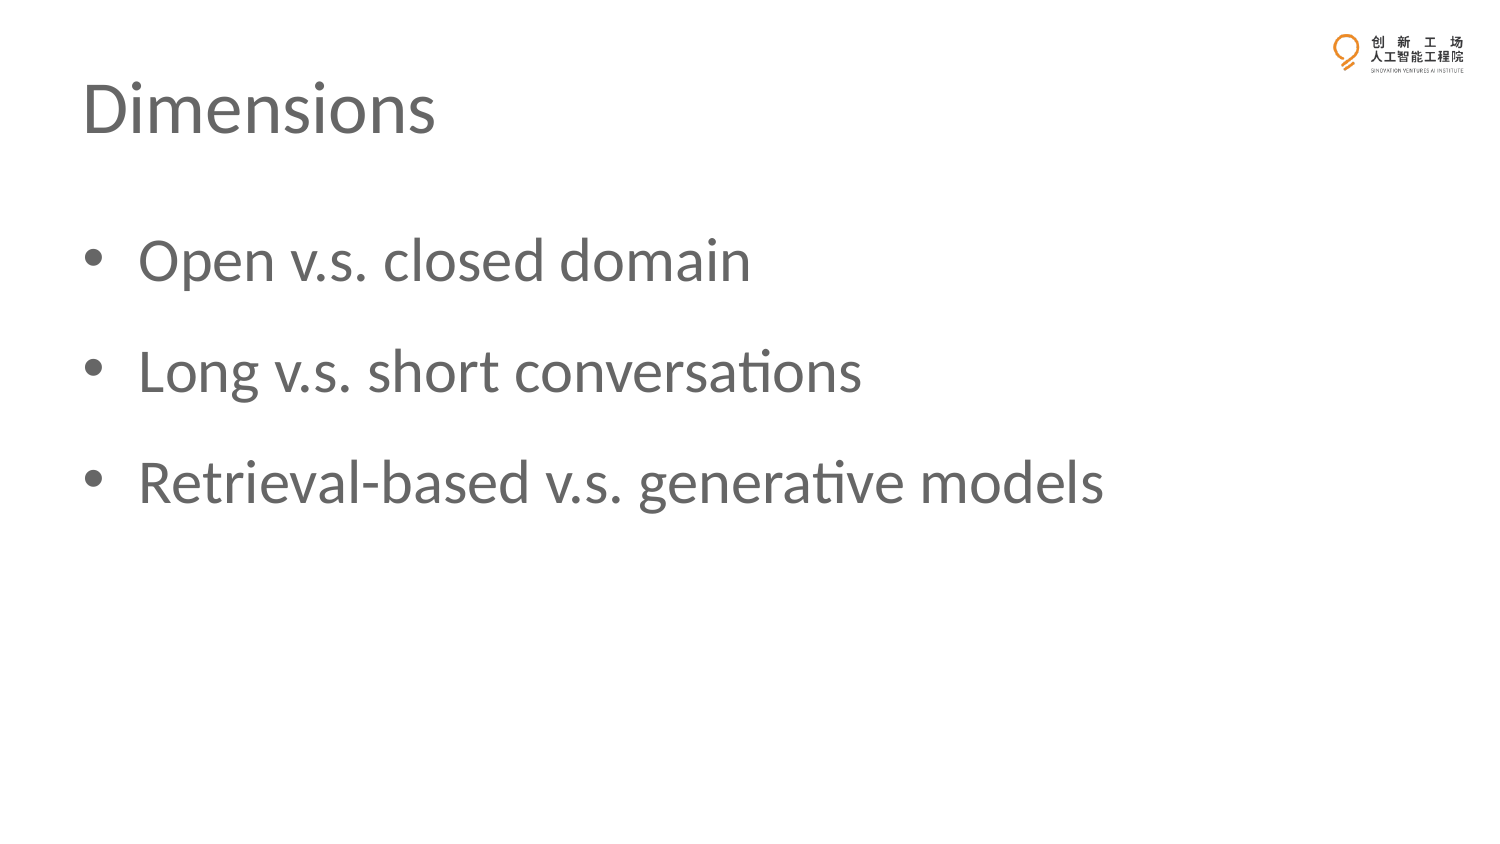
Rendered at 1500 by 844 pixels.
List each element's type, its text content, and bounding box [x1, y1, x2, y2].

list Open v.s. closed domain Long v.s. short conversations Retrieval-based v.s. generative models [74, 196, 1426, 755]
title Dimensions [74, 33, 1426, 175]
picture [1322, 26, 1474, 80]
